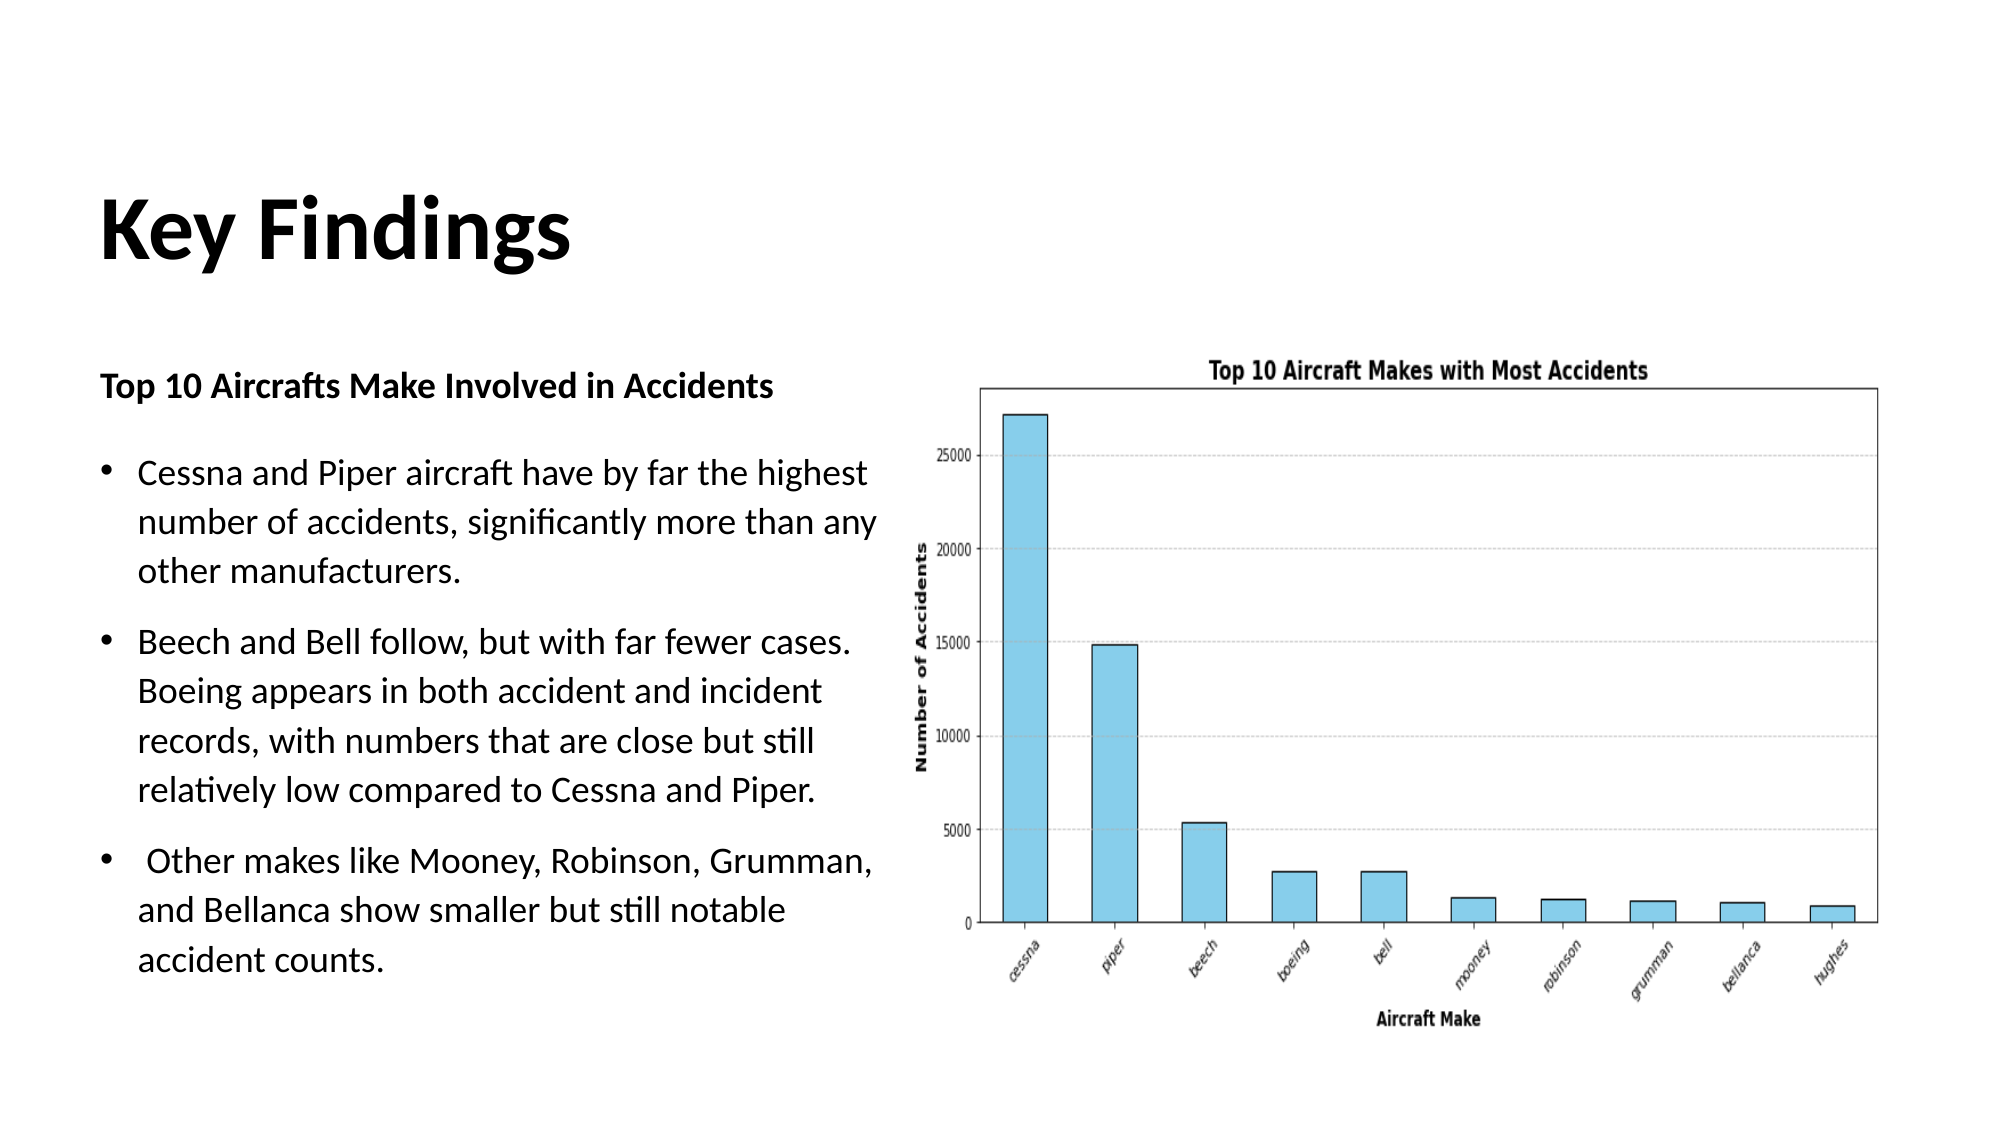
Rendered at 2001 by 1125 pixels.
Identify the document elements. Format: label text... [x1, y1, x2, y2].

picture [908, 349, 1885, 1042]
text_box Key Findings [85, 160, 1672, 304]
text_box Top 10 Aircrafts Make Involved in Accidents Cessna and Piper aircraft have by far the highest number of accidents, significantly more than any other manufacturers. Beech and Bell follow, but with far fewer cases. Boeing appears in both accident and incident records, with numbers that are close but still relatively low compared to Cessna and Piper. Other makes like Mooney, Robinson, Grumman, and Bellanca show smaller but still notable accident counts. [85, 350, 908, 1041]
